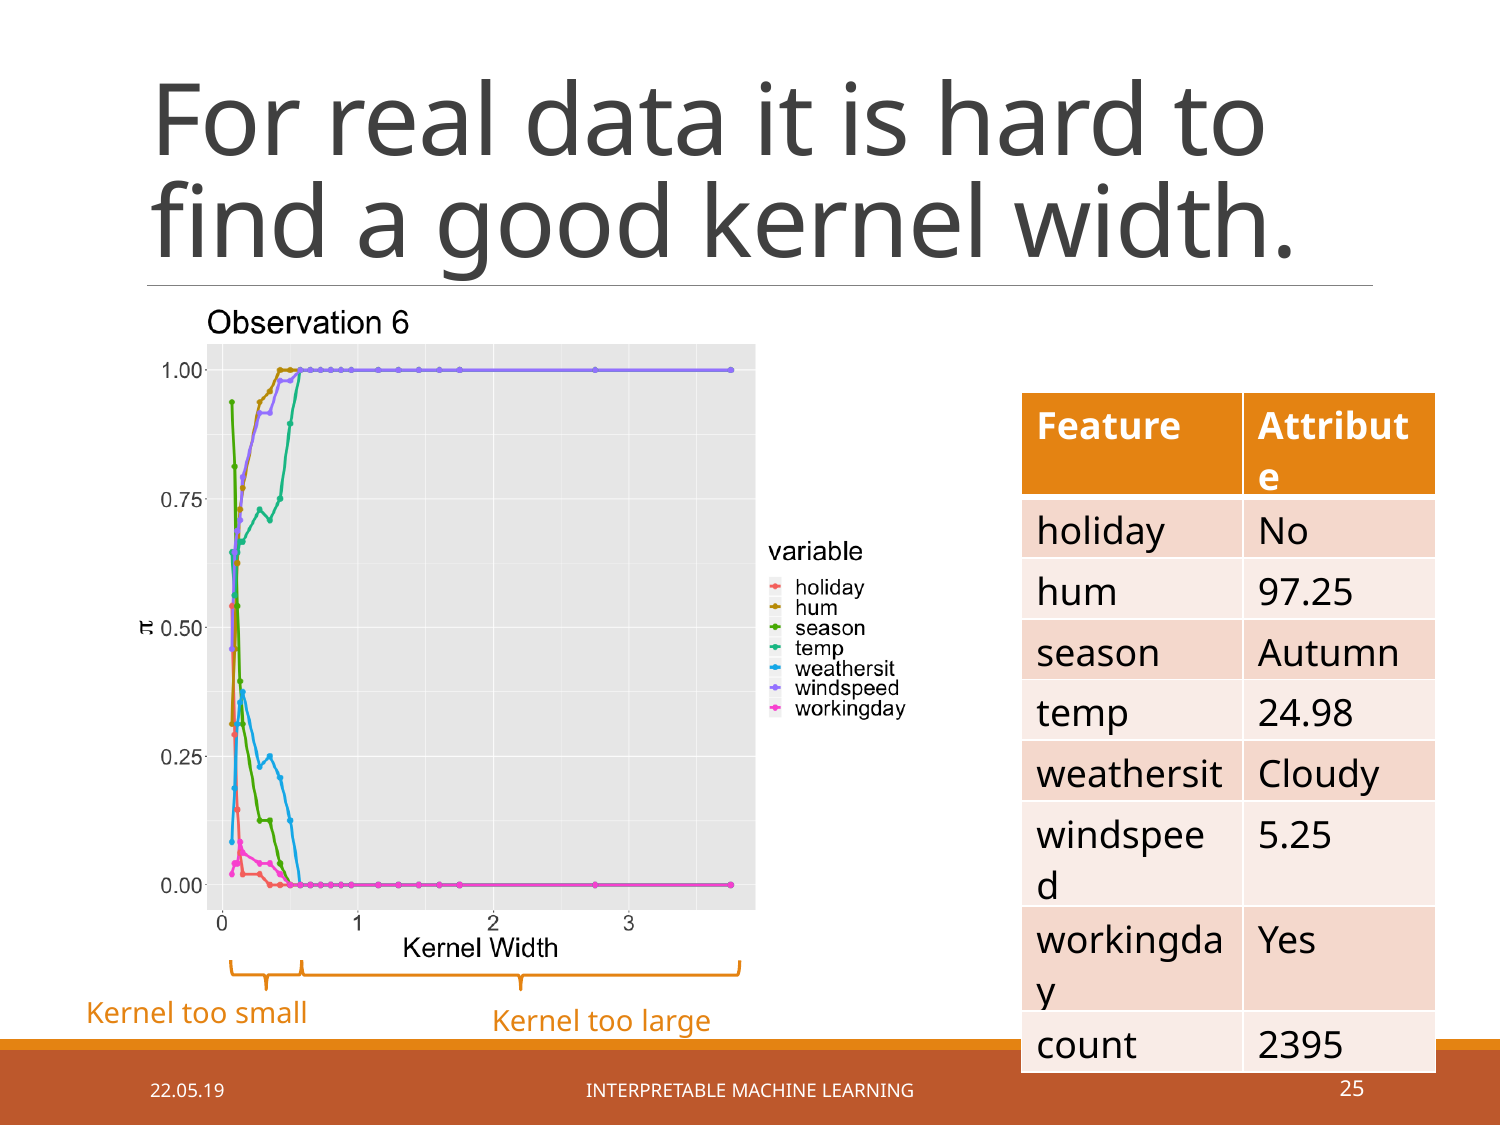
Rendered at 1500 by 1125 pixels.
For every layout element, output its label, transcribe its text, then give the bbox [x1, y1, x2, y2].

slide_number 24 [1218, 1073, 1380, 1120]
text_box Kernel too large [477, 994, 727, 1045]
text_box Kernel too small [71, 986, 324, 1037]
table_cell workingday [1022, 907, 1242, 1010]
table_cell hum [1022, 559, 1242, 618]
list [134, 305, 914, 967]
title For real data it is hard to find a good kernel width. [135, 47, 1373, 285]
table_cell windspeed [1022, 802, 1242, 905]
table_cell holiday [1022, 500, 1242, 557]
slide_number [135, 1059, 440, 1120]
table_cell Cloudy [1244, 741, 1435, 800]
table_header Attribute [1244, 393, 1435, 494]
table_cell weathersit [1022, 741, 1242, 800]
table_header Feature [1022, 393, 1242, 494]
table_cell Yes [1244, 907, 1435, 1010]
table_cell temp [1022, 680, 1242, 739]
table_cell 2395 [1244, 1012, 1435, 1071]
table_cell season [1022, 620, 1242, 679]
table_cell No [1244, 500, 1435, 557]
table_cell Autumn [1244, 620, 1435, 679]
table_cell count [1022, 1012, 1242, 1071]
table_cell 24.98 [1244, 680, 1435, 739]
text_box [302, 974, 740, 991]
footer Interpretable Machine Learning [453, 1059, 1047, 1120]
text_box [231, 974, 302, 991]
table_cell 5.25 [1244, 802, 1435, 905]
table_cell 97.25 [1244, 559, 1435, 618]
